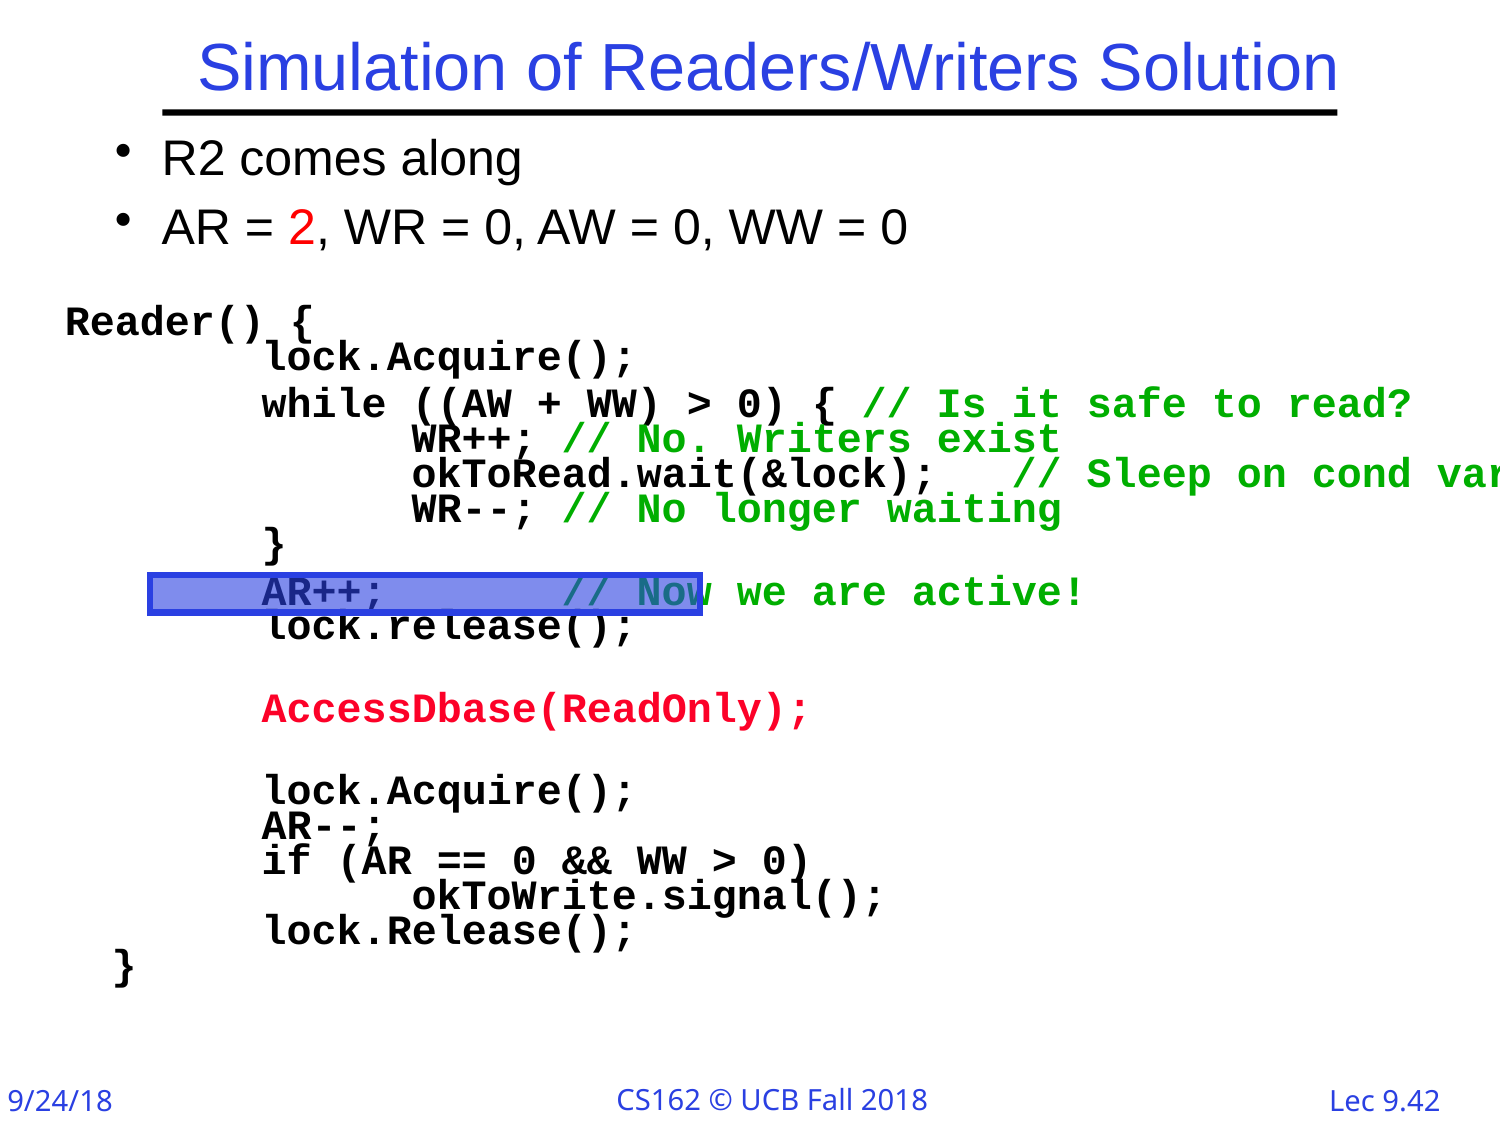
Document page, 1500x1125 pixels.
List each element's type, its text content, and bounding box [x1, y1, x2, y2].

text_box Reader() { lock.Acquire(); while ((AW + WW) > 0) { // Is it safe to read? WR++; // No. Writers exist okToRead.wait(&lock); // Sleep on cond var WR--; // No longer waiting } AR++; // Now we are active! lock.release(); AccessDbase(ReadOnly); lock.Acquire(); AR--; if (AR == 0 && WW > 0) okToWrite.signal(); lock.Release(); } [49, 299, 1500, 1013]
title Simulation of Readers/Writers Solution [87, 24, 1450, 113]
list R2 comes along AR = 2, WR = 0, AW = 0, WW = 0 [99, 125, 1400, 299]
text_box [150, 575, 700, 613]
